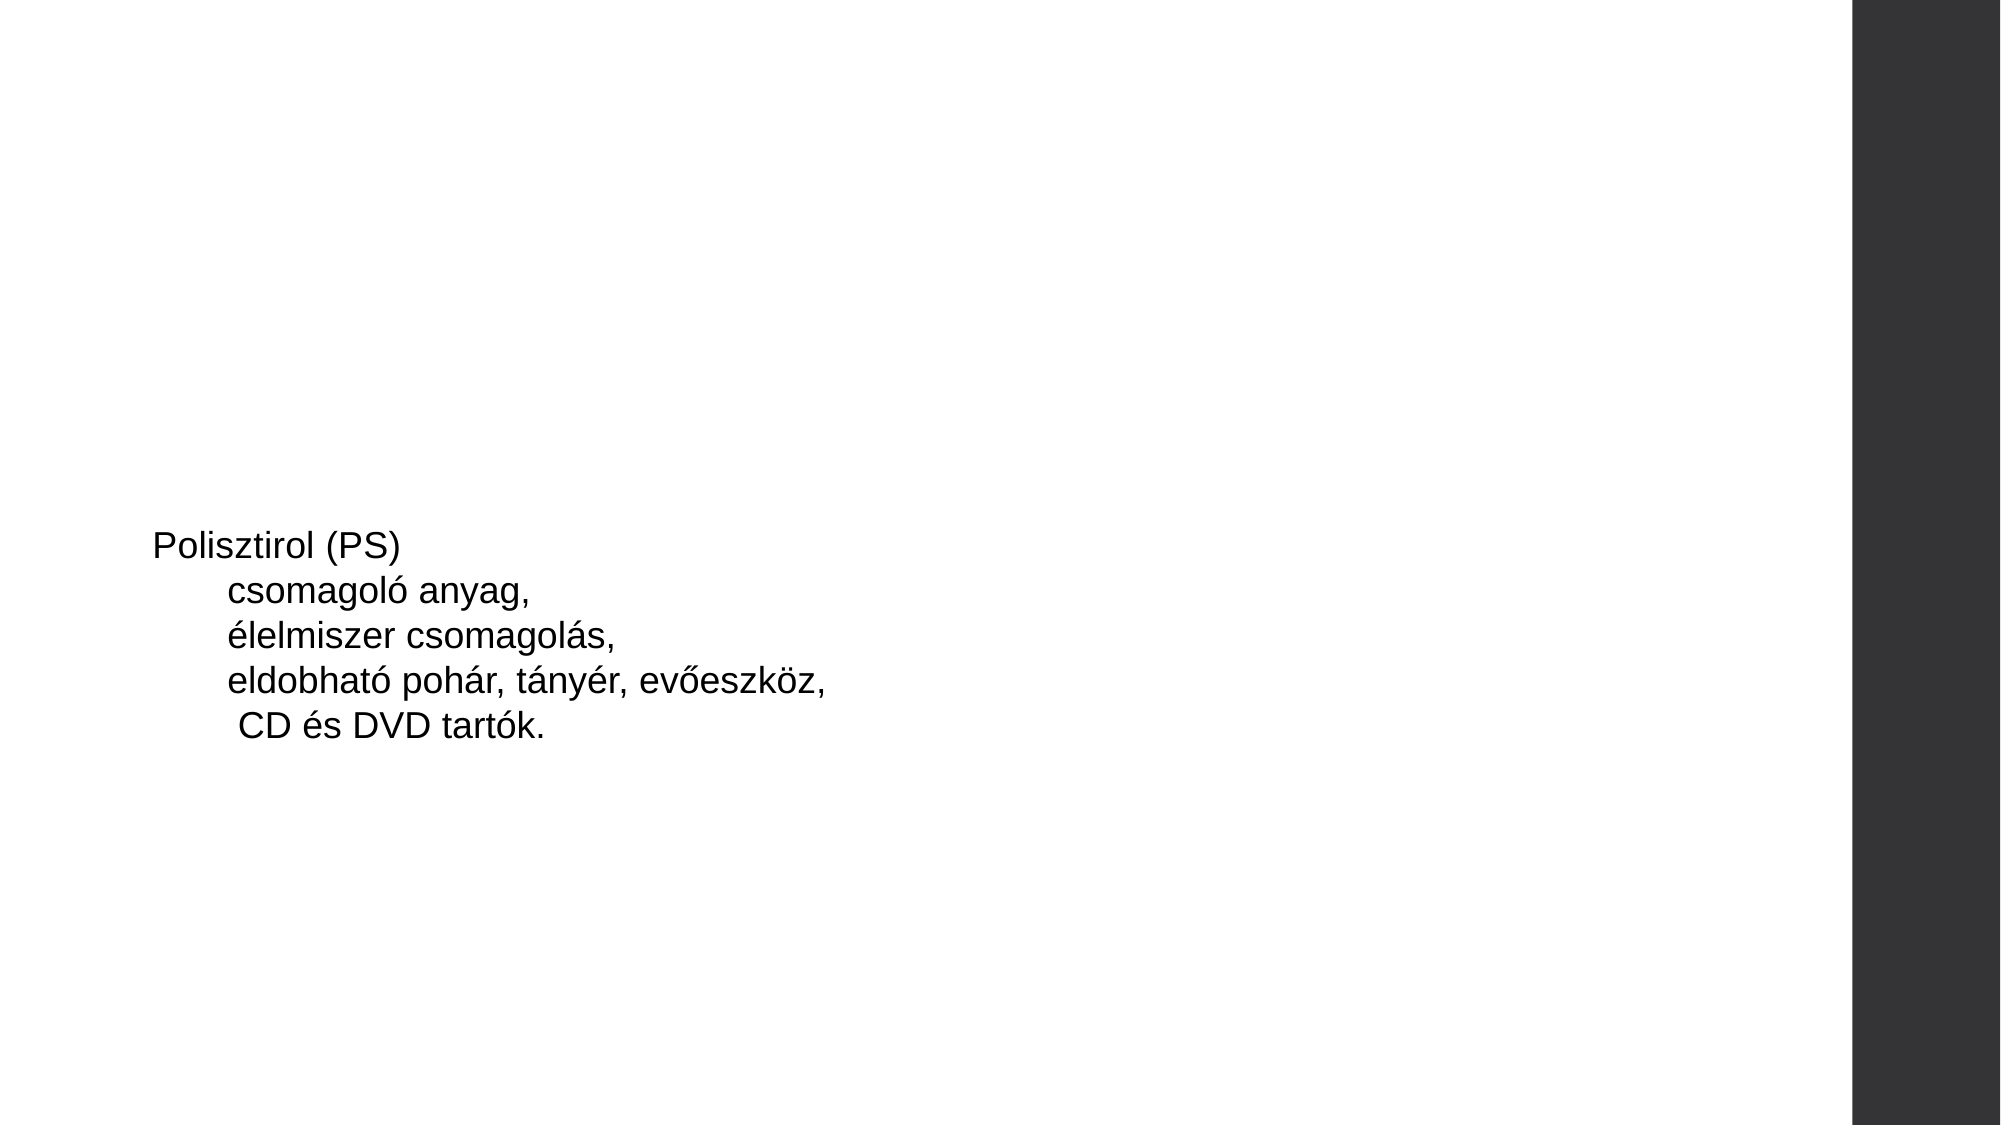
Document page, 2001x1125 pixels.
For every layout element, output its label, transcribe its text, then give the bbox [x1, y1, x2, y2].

list Polisztirol (PS) csomagoló anyag, élelmiszer csomagolás, eldobható pohár, tányér, evőeszköz, CD és DVD tartók. [137, 330, 850, 983]
